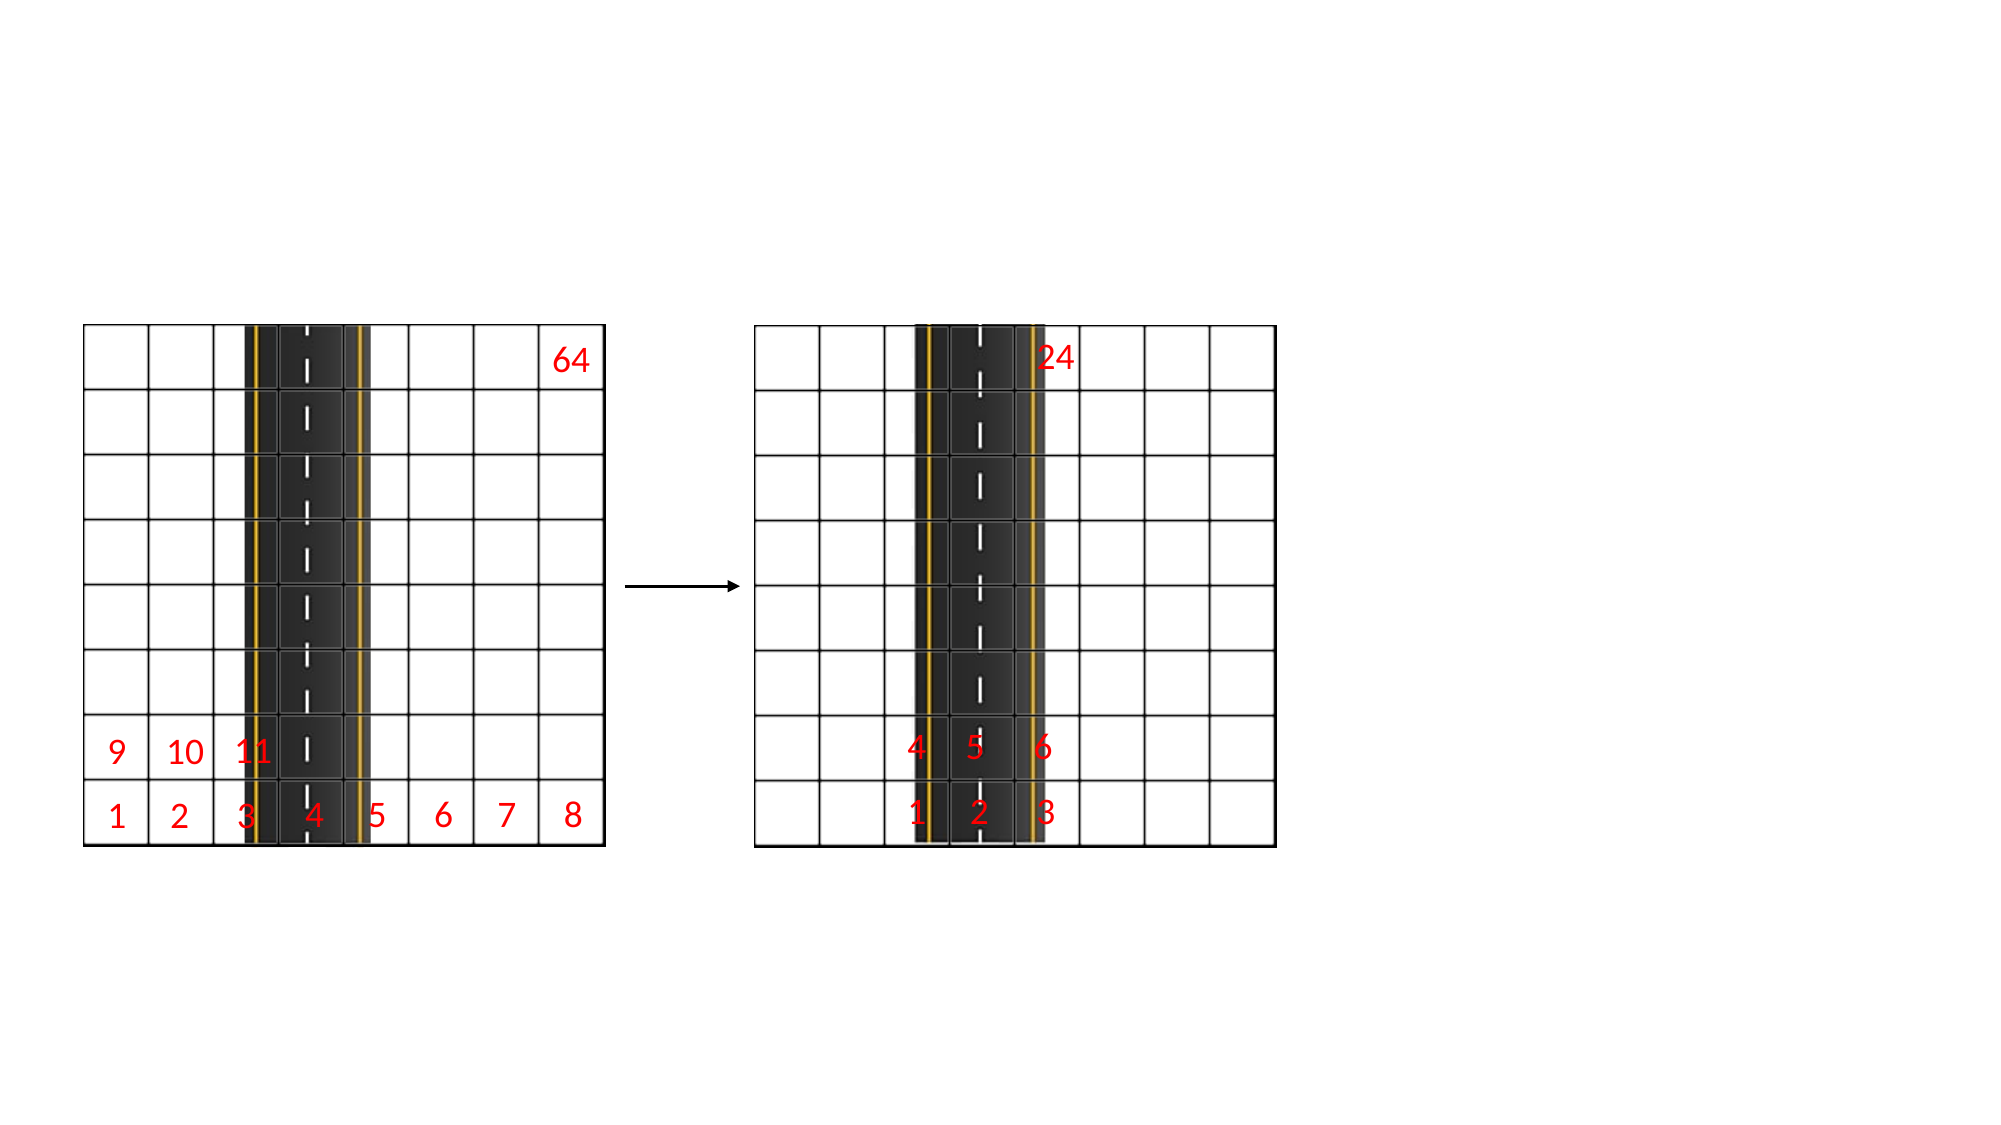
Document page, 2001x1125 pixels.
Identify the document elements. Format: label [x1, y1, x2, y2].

picture [83, 324, 606, 848]
picture [754, 324, 1277, 848]
